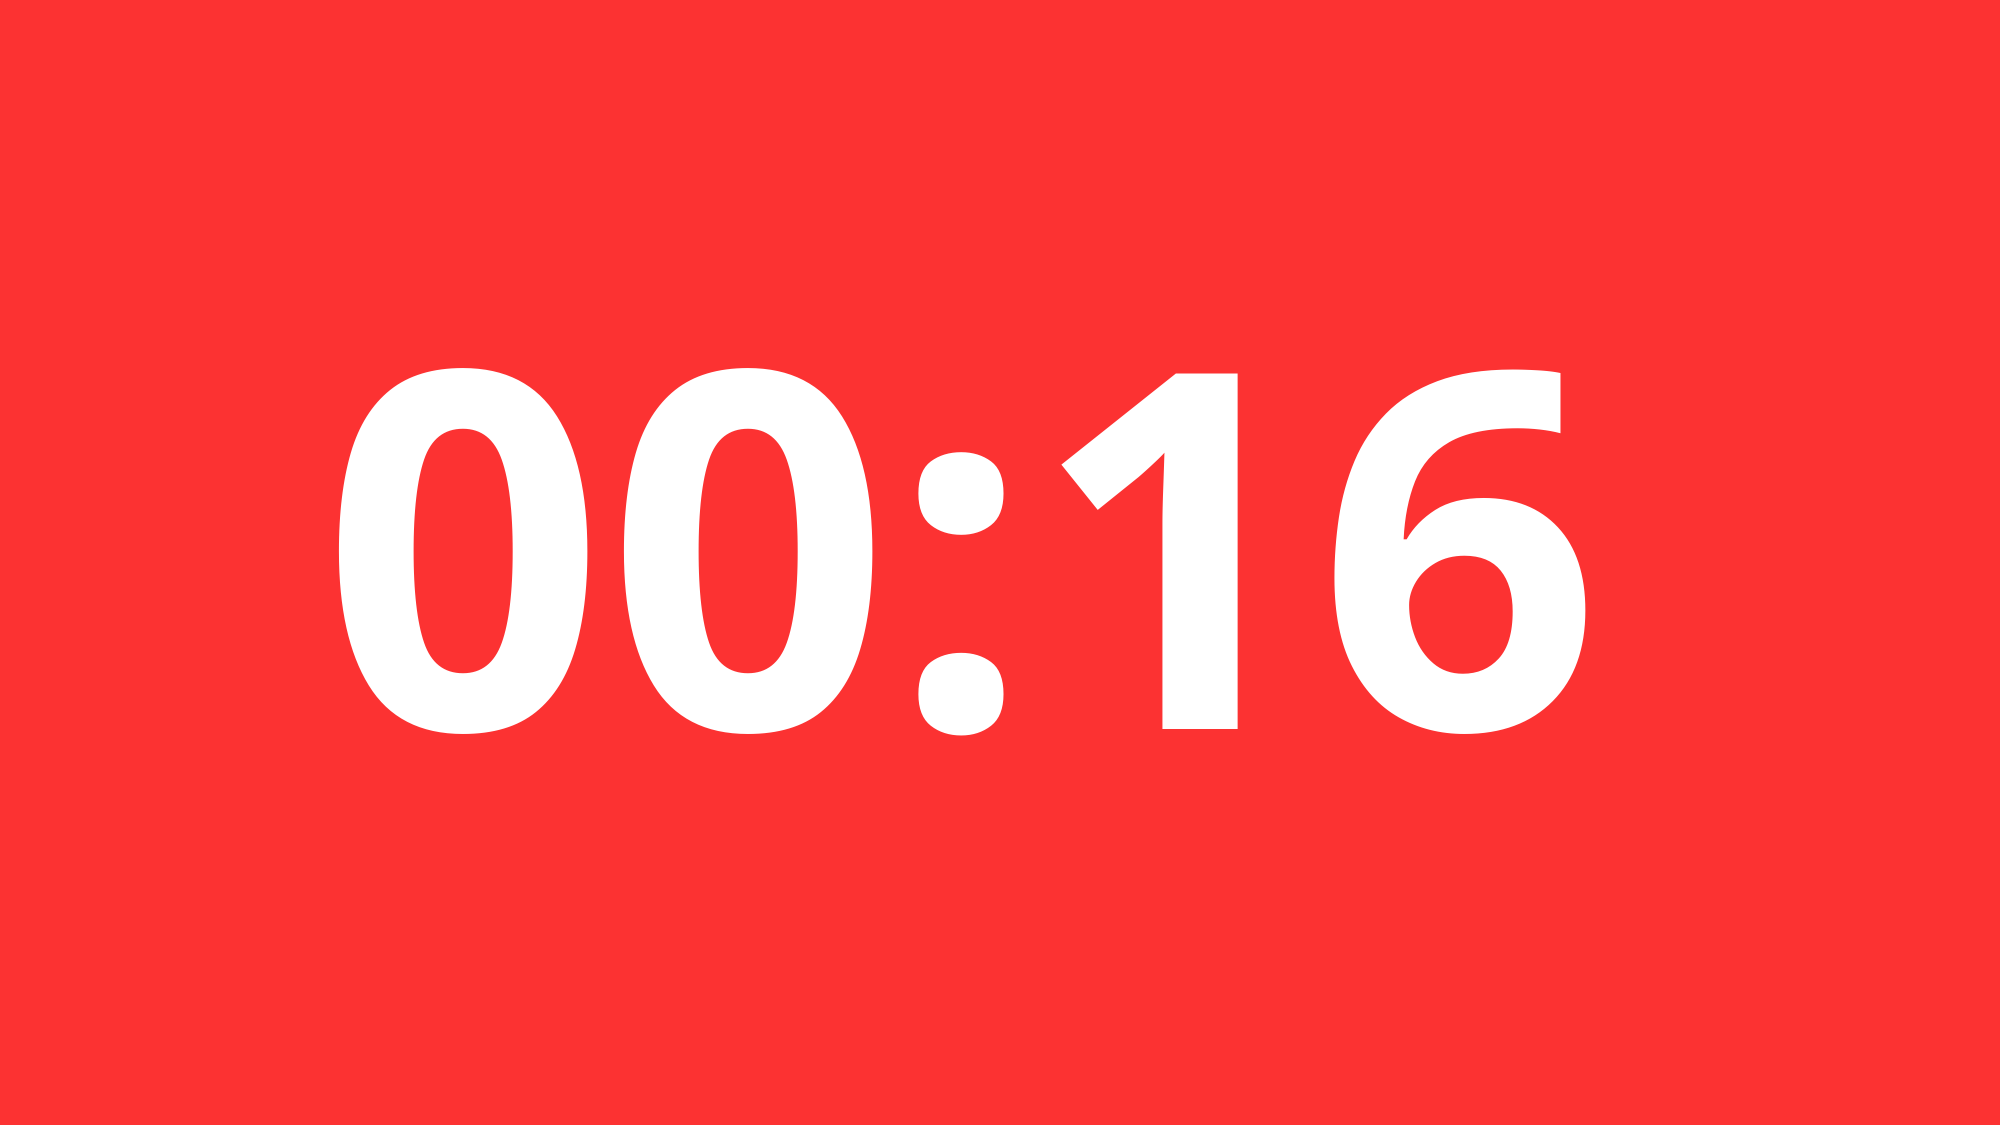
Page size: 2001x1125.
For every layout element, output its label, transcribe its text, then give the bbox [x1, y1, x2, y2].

title 00:16 [15, 59, 1978, 1078]
